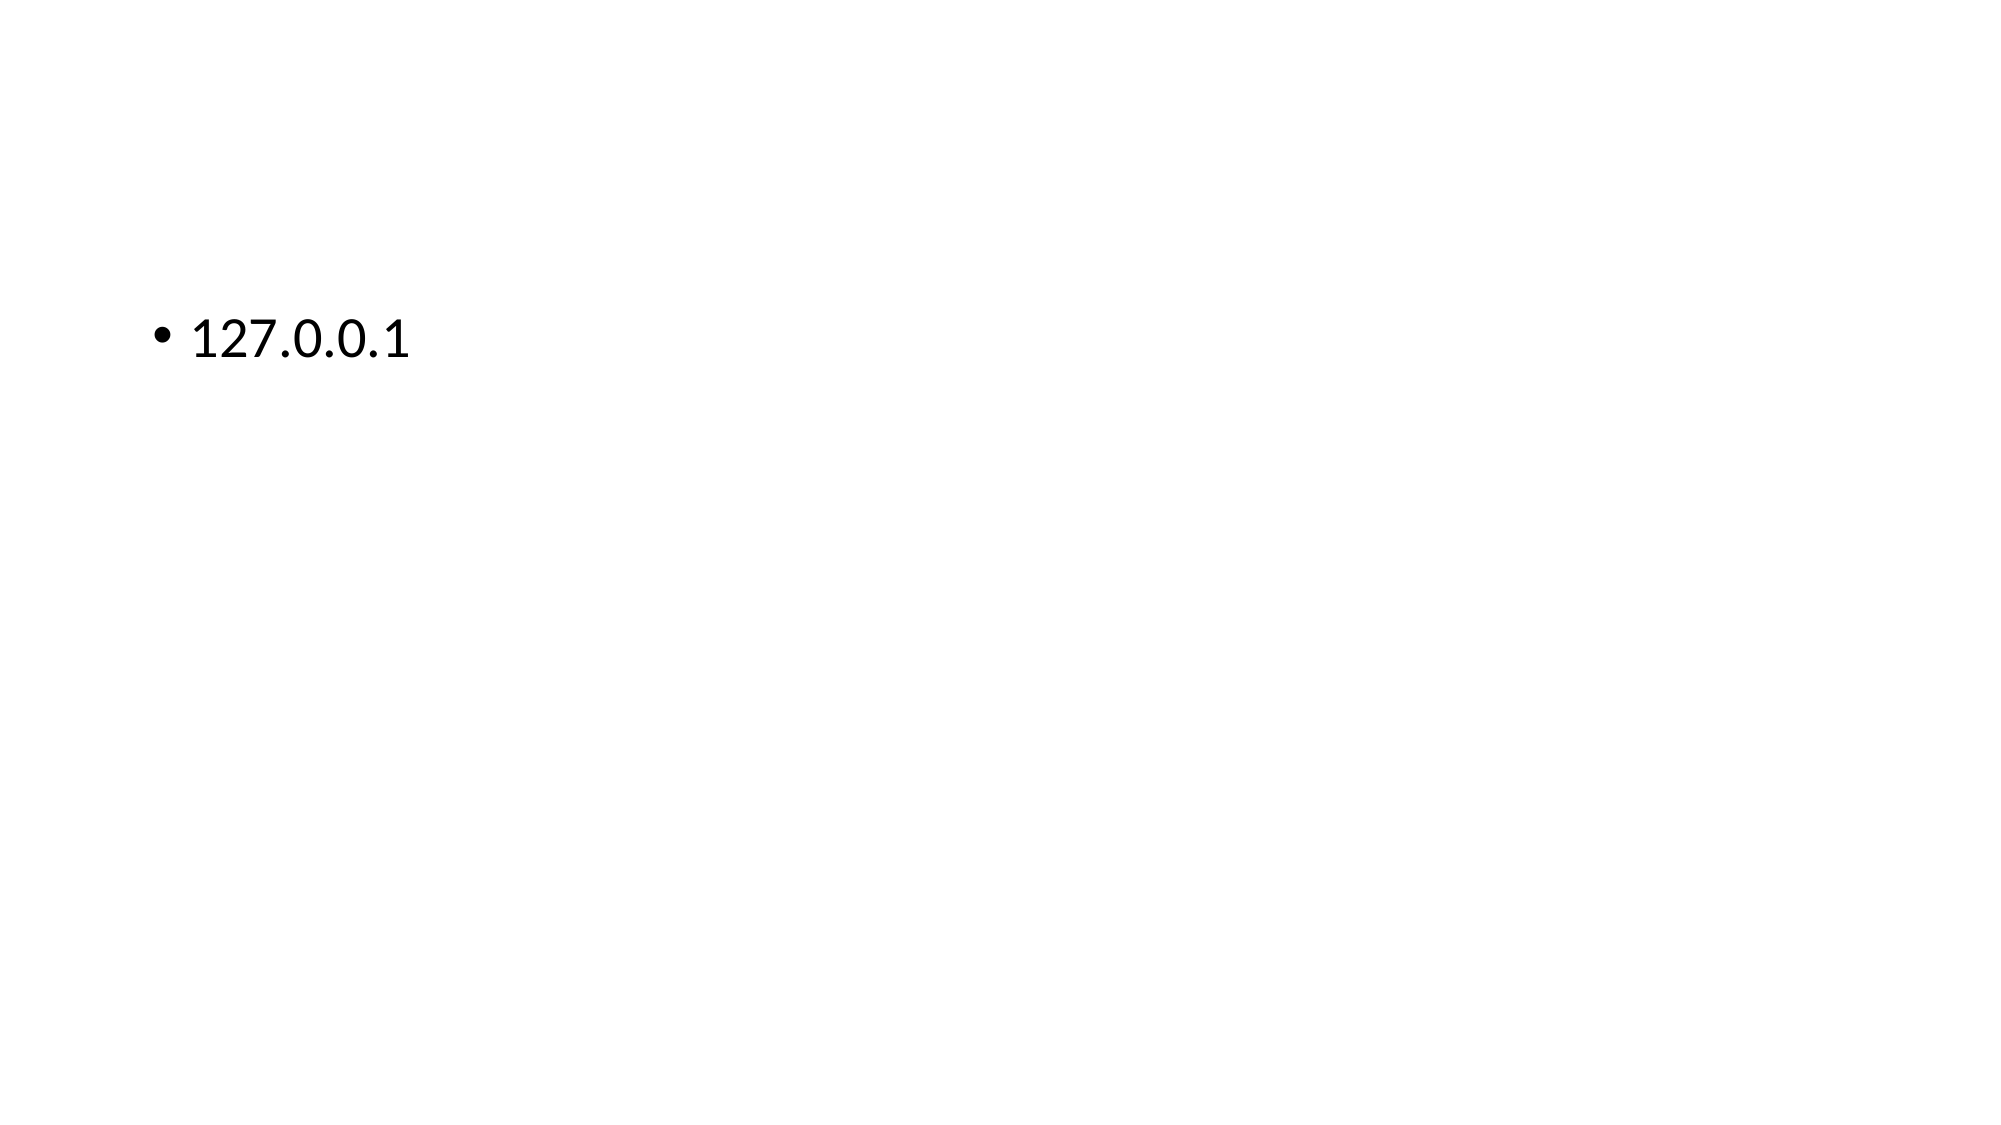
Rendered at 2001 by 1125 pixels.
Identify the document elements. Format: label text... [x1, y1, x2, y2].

list 127.0.0.1 [137, 299, 1863, 1014]
